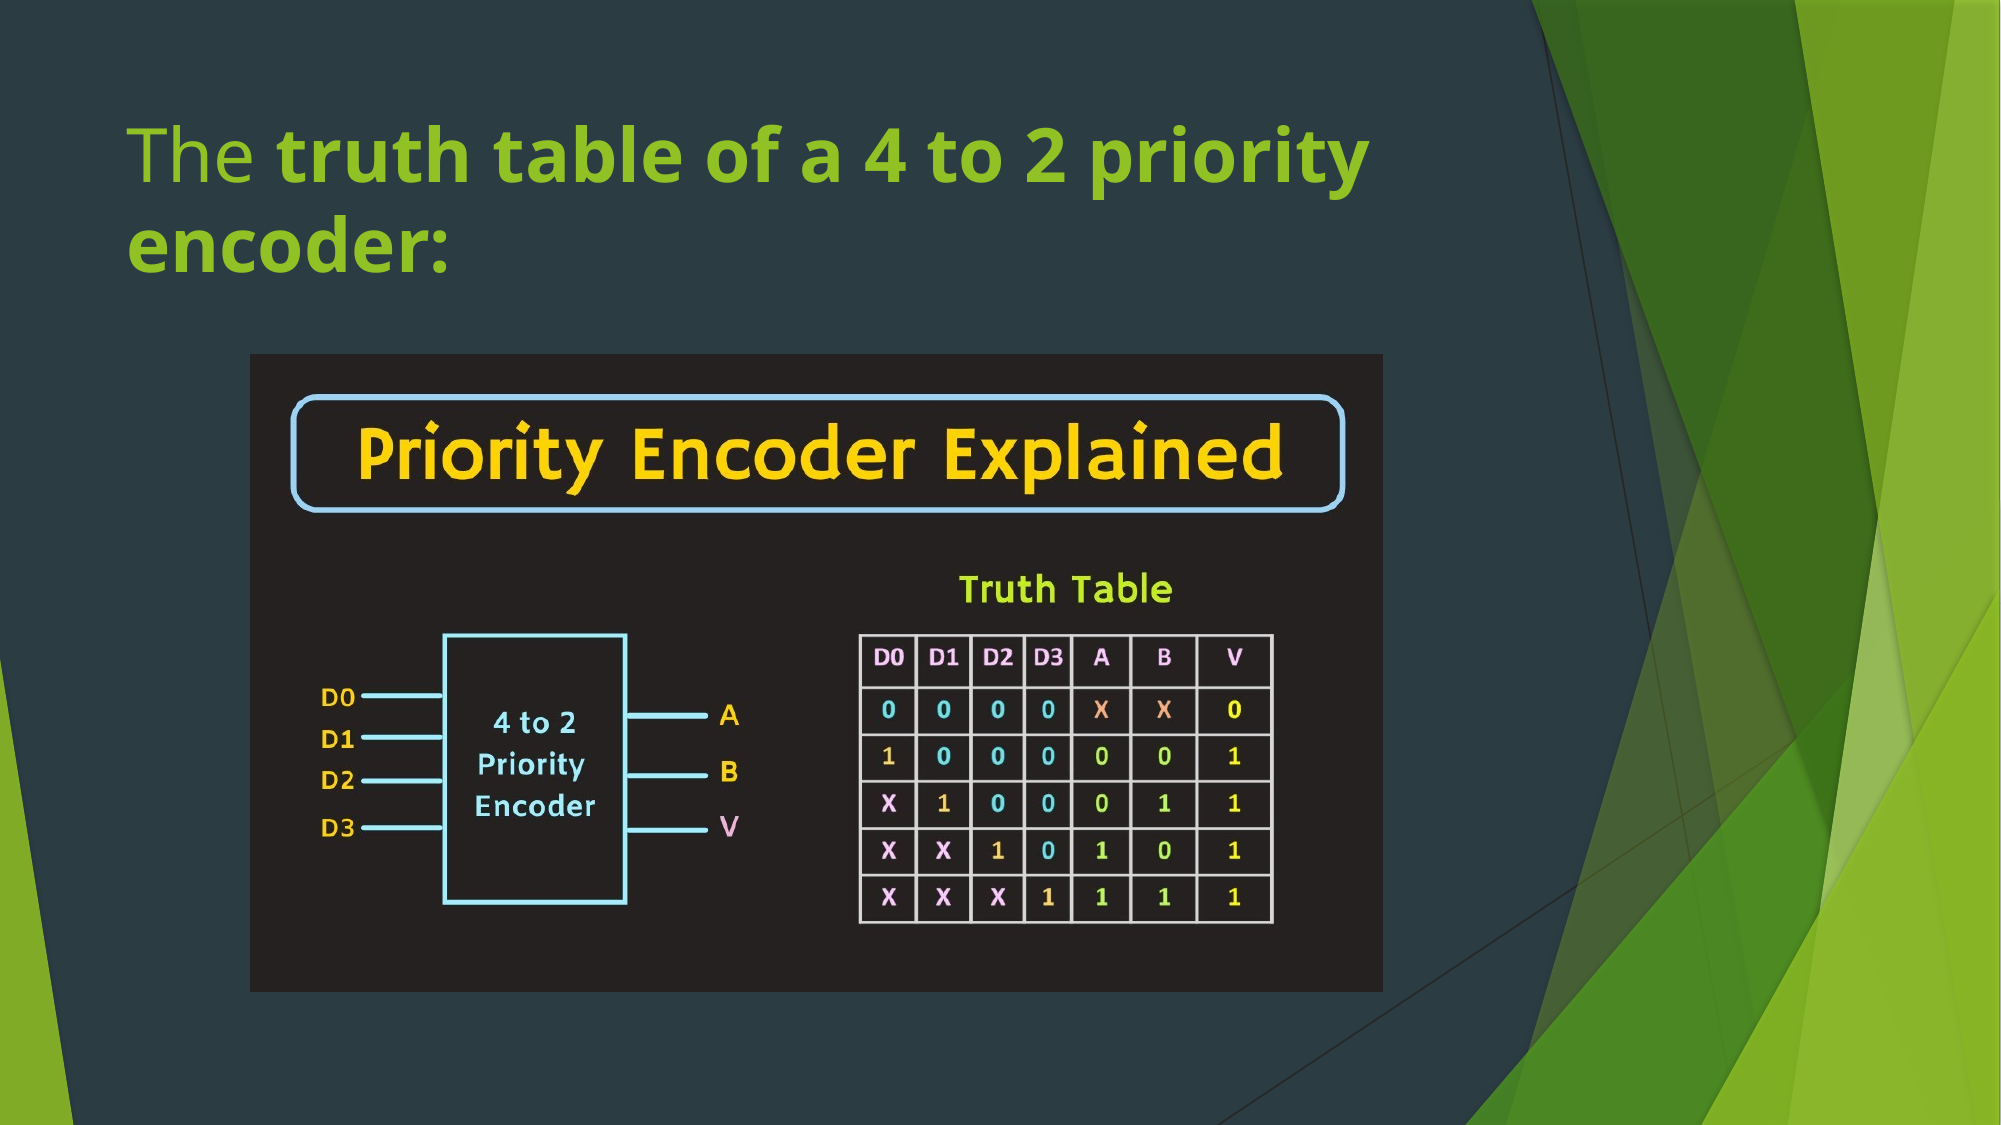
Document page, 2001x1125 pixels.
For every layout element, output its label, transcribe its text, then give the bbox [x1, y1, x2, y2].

title The truth table of a 4 to 2 priority encoder: [111, 99, 1522, 317]
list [249, 353, 1383, 992]
